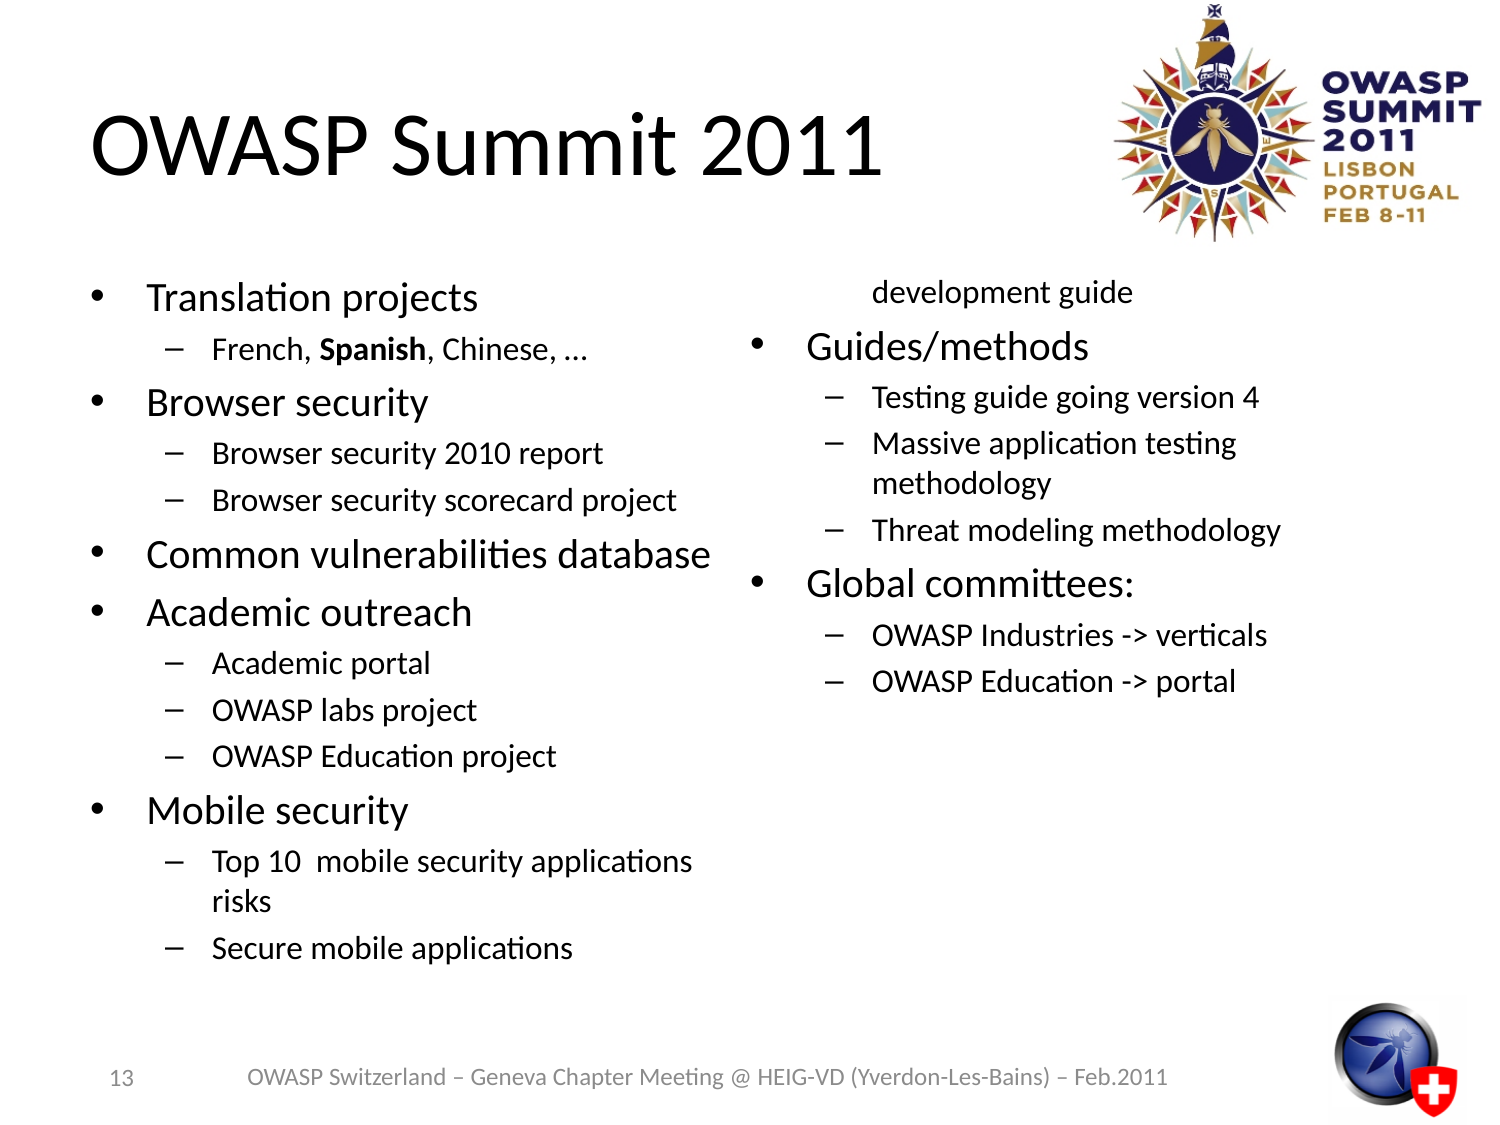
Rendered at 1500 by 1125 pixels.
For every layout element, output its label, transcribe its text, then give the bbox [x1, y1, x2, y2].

title OWASP Summit 2011 [75, 45, 1087, 233]
picture [1092, 0, 1500, 250]
slide_number 13 [76, 1046, 150, 1107]
list Translation projects French, Spanish, Chinese, … Browser security Browser security 2010 report Browser security scorecard project Common vulnerabilities database Academic outreach Academic portal OWASP labs project OWASP Education project Mobile security Top 10 mobile security applications risks Secure mobile applications development guide Guides/methods Testing guide going version 4 Massive application testing methodology Threat modeling methodology Global committees: OWASP Industries -> verticals OWASP Education -> portal [75, 262, 1425, 1005]
footer OWASP Switzerland – Geneva Chapter Meeting @ HEIG-VD (Yverdon-Les-Bains) – Feb.2011 [230, 1045, 1188, 1106]
picture [1328, 995, 1467, 1125]
